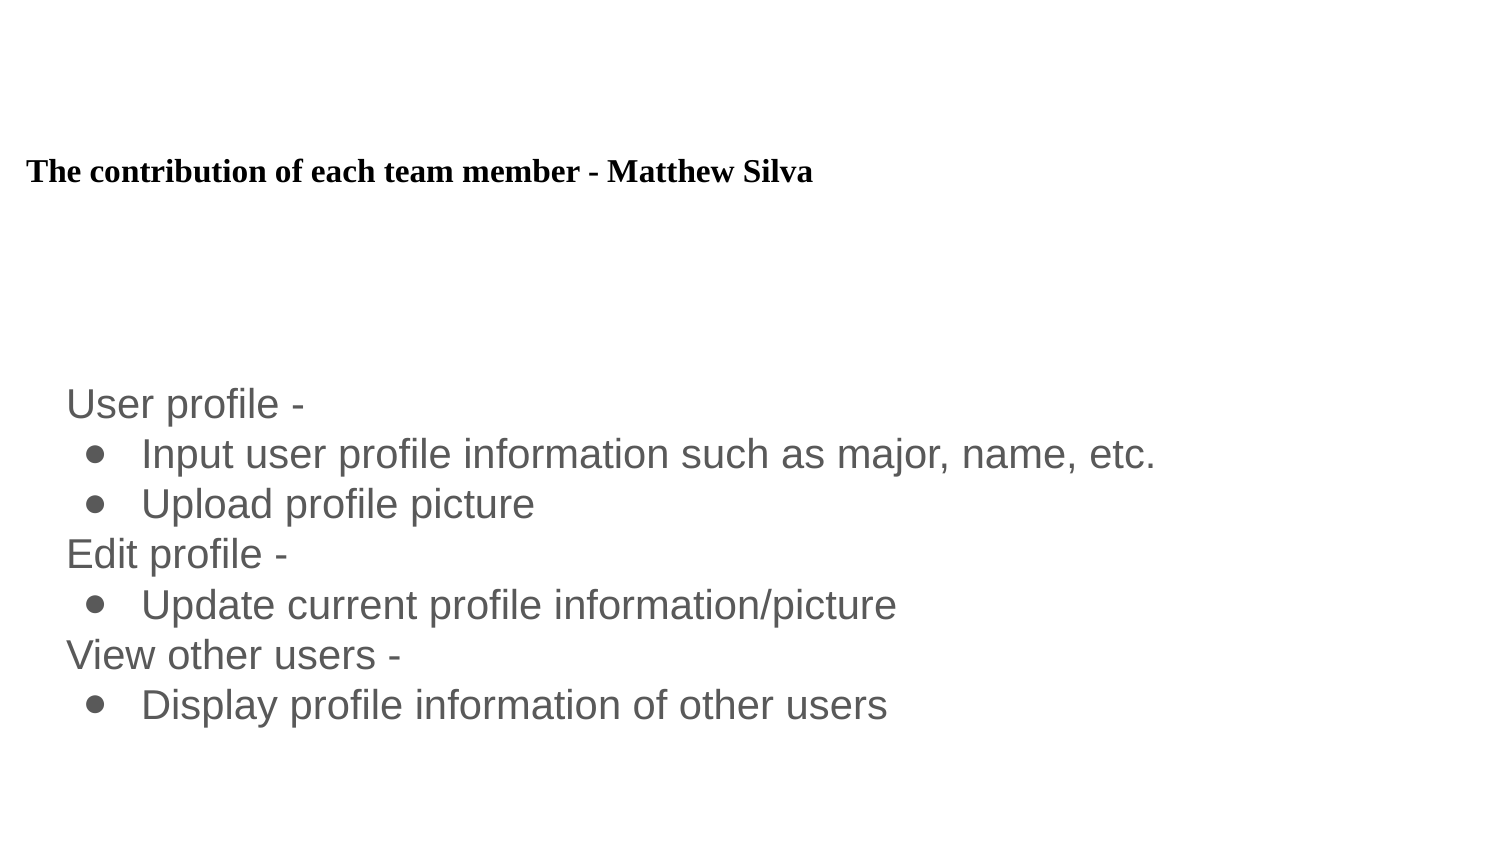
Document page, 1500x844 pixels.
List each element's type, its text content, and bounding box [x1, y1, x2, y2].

title The contribution of each team member - Matthew Silva [6, 130, 834, 334]
subtitle User profile - Input user profile information such as major, name, etc. Upload profile picture Edit profile - Update current profile information/picture View other users - Display profile information of other users [51, 362, 1449, 823]
